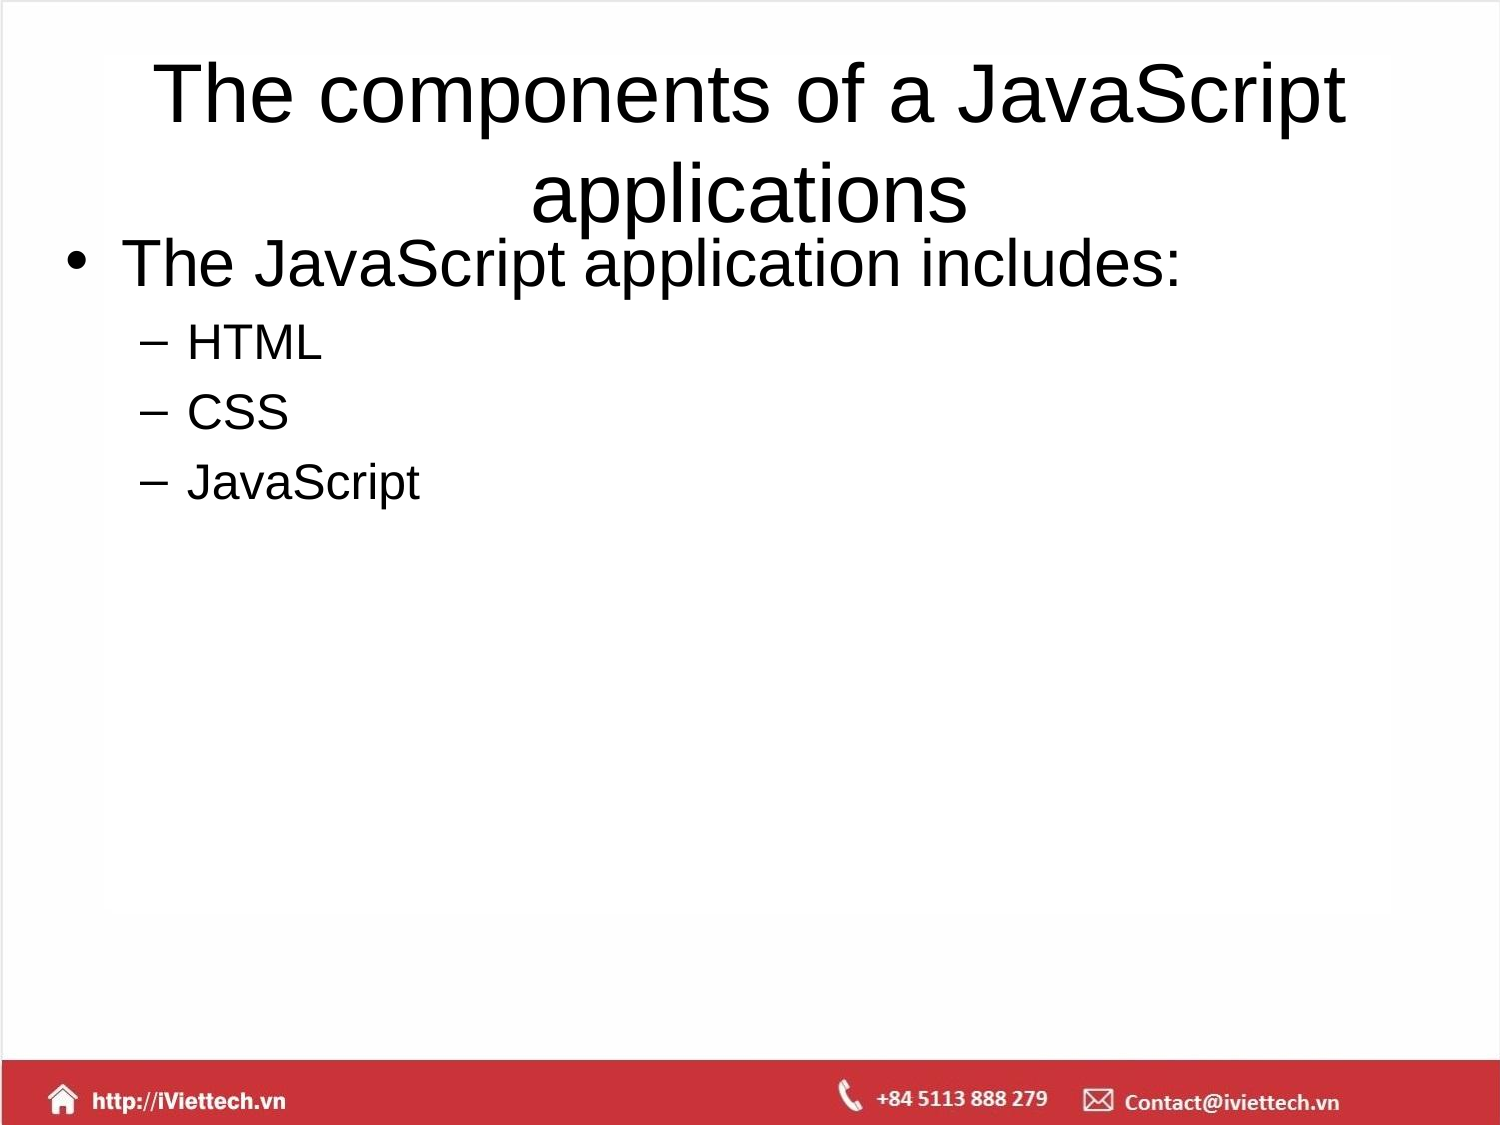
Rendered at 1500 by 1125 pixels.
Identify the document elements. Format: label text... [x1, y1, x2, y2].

list The JavaScript application includes: HTML CSS JavaScript [50, 211, 1450, 955]
title The components of a JavaScript applications [75, 45, 1425, 211]
picture [0, 0, 1500, 1125]
